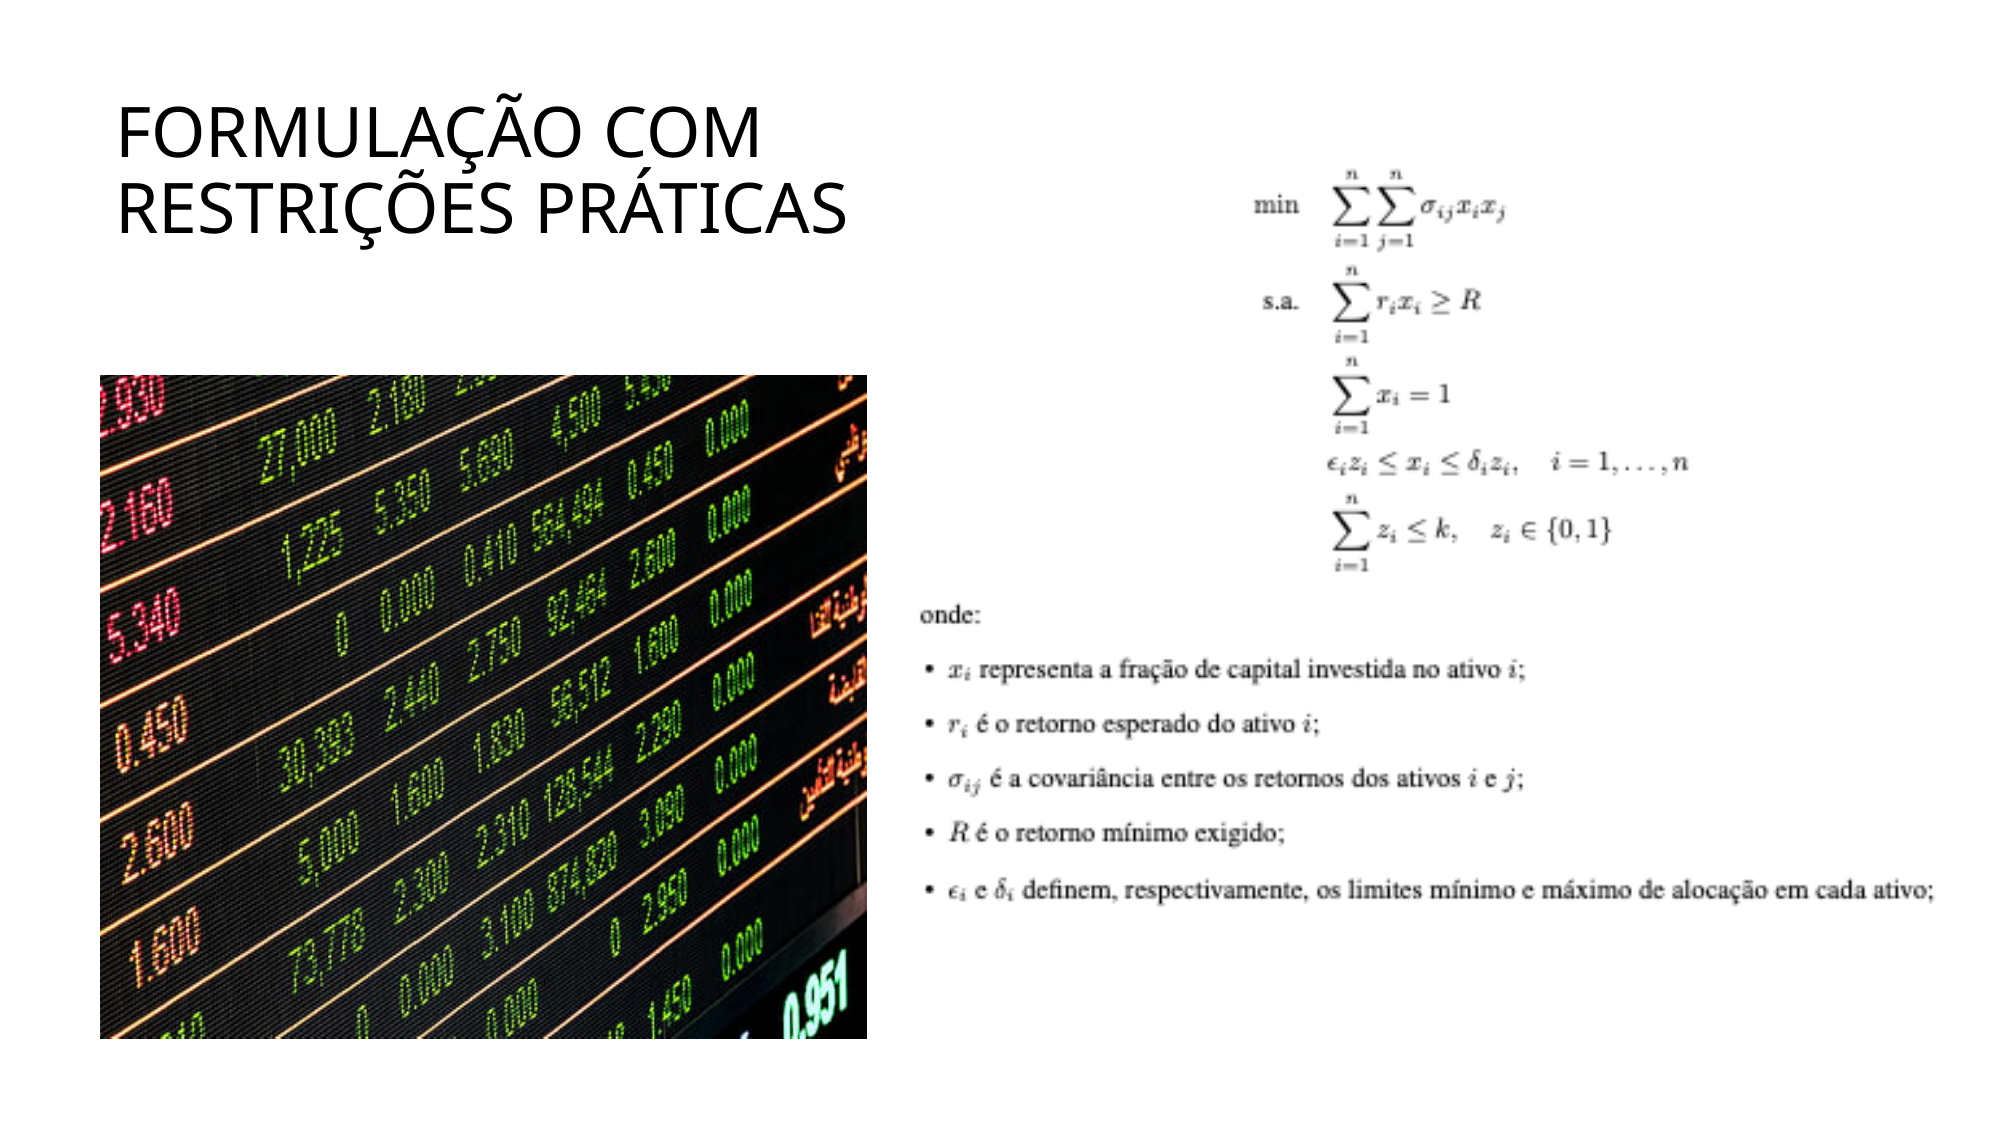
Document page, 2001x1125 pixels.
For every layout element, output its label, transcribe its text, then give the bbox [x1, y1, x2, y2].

picture [100, 375, 867, 1039]
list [880, 136, 1956, 933]
title FORMULAÇÃO COM RESTRIÇÕES PRÁTICAS [100, 90, 867, 329]
